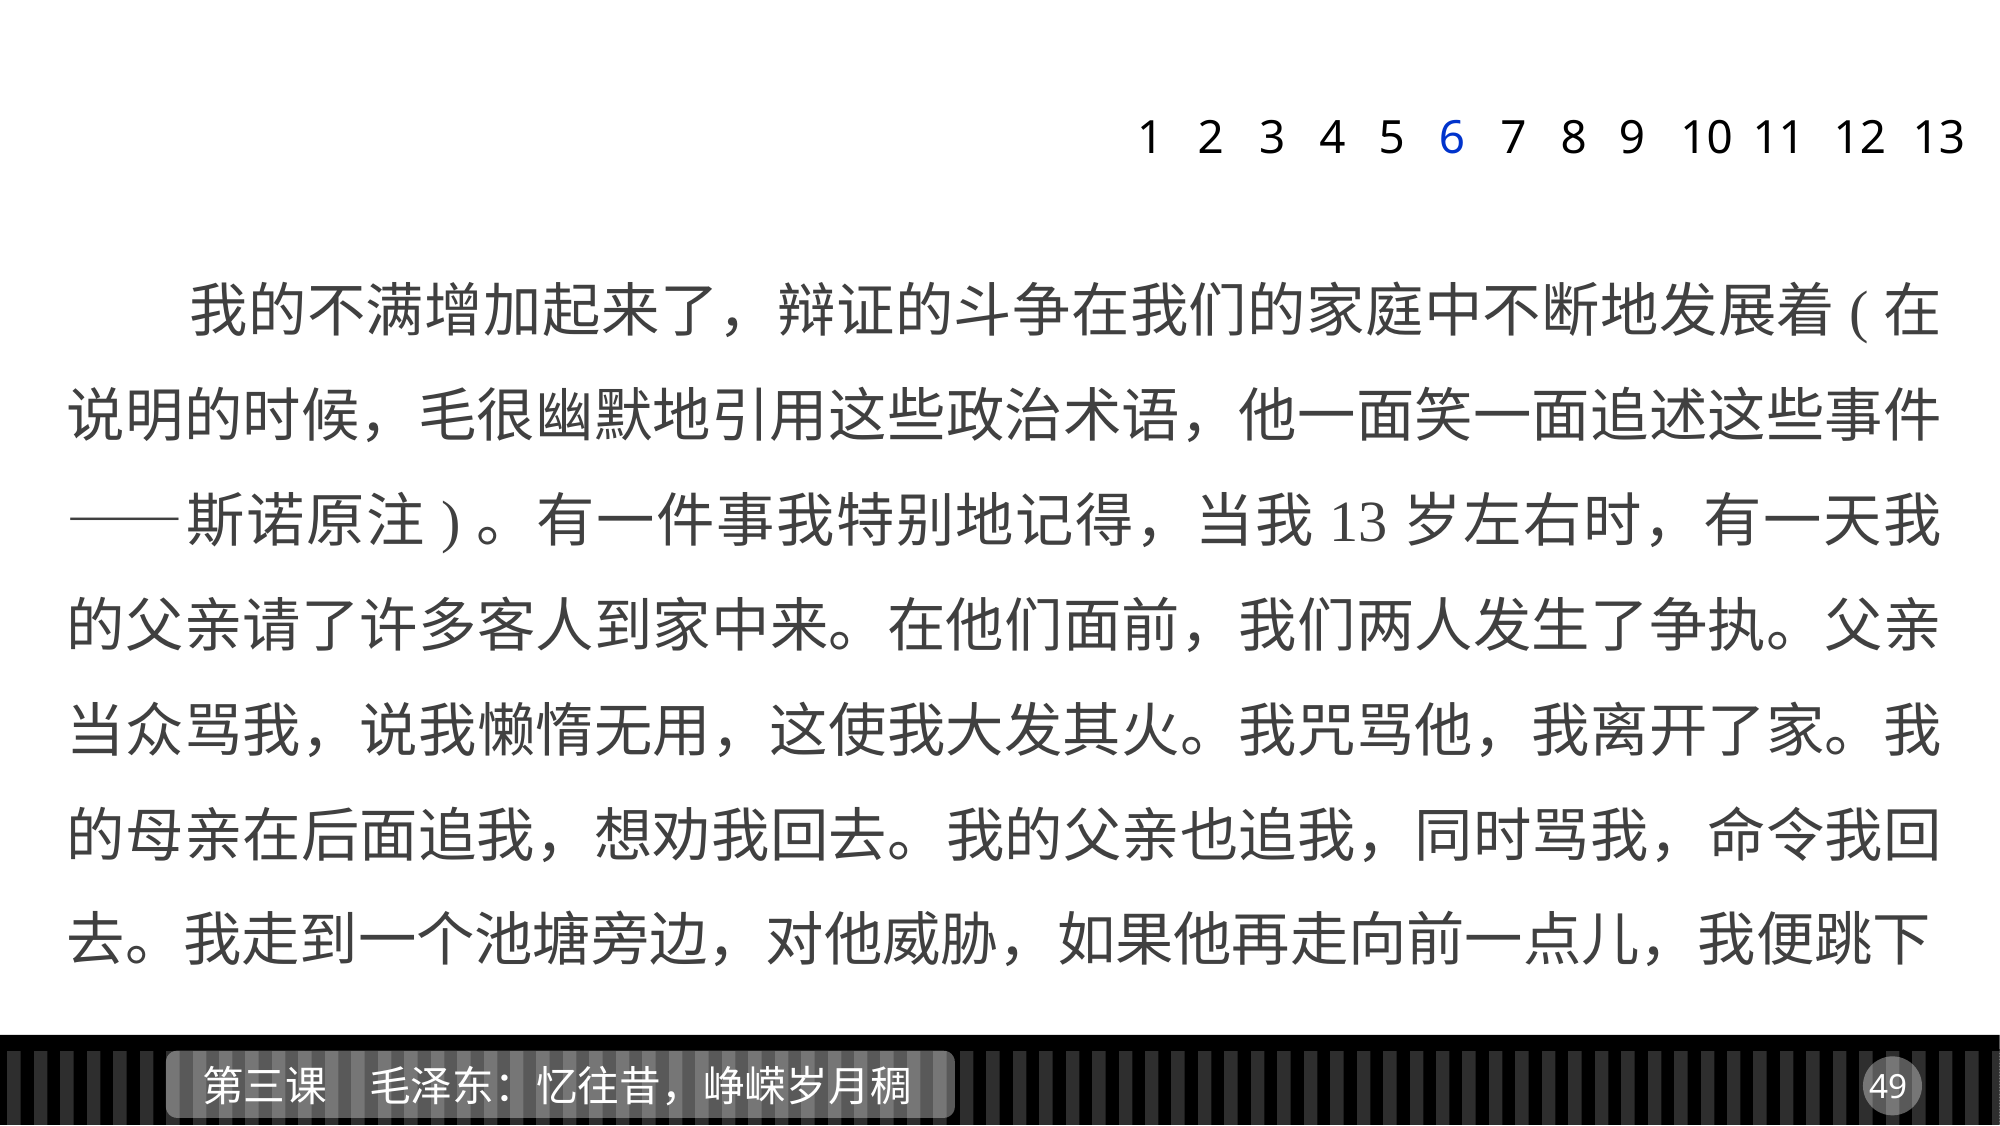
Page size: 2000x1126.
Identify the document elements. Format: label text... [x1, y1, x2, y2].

text_box 5 [1359, 102, 1416, 169]
text_box 3 [1239, 102, 1297, 169]
text_box 4 [1300, 102, 1357, 169]
text_box 11 [1730, 102, 1811, 169]
text_box 7 [1481, 102, 1538, 169]
text_box 1 [1117, 102, 1175, 169]
text_box 2 [1178, 102, 1235, 169]
text_box 9 [1599, 102, 1657, 169]
text_box 13 [1890, 102, 1977, 169]
text_box 8 [1541, 102, 1599, 169]
text_box 12 [1811, 102, 1890, 169]
text_box 我的不满增加起来了，辩证的斗争在我们的家庭中不断地发展着(在说明的时候，毛很幽默地引用这些政治术语，他一面笑一面追述这些事件——斯诺原注)。有一件事我特别地记得，当我13岁左右时，有一天我的父亲请了许多客人到家中来。在他们面前，我们两人发生了争执。父亲当众骂我，说我懒惰无用，这使我大发其火。我咒骂他，我离开了家。我的母亲在后面追我，想劝我回去。我的父亲也追我，同时骂我，命令我回去。我走到一个池塘旁边，对他威胁，如果他再走向前一点儿，我便跳下 [52, 230, 1957, 980]
text_box 6 [1419, 102, 1477, 169]
text_box 10 [1658, 102, 1730, 169]
